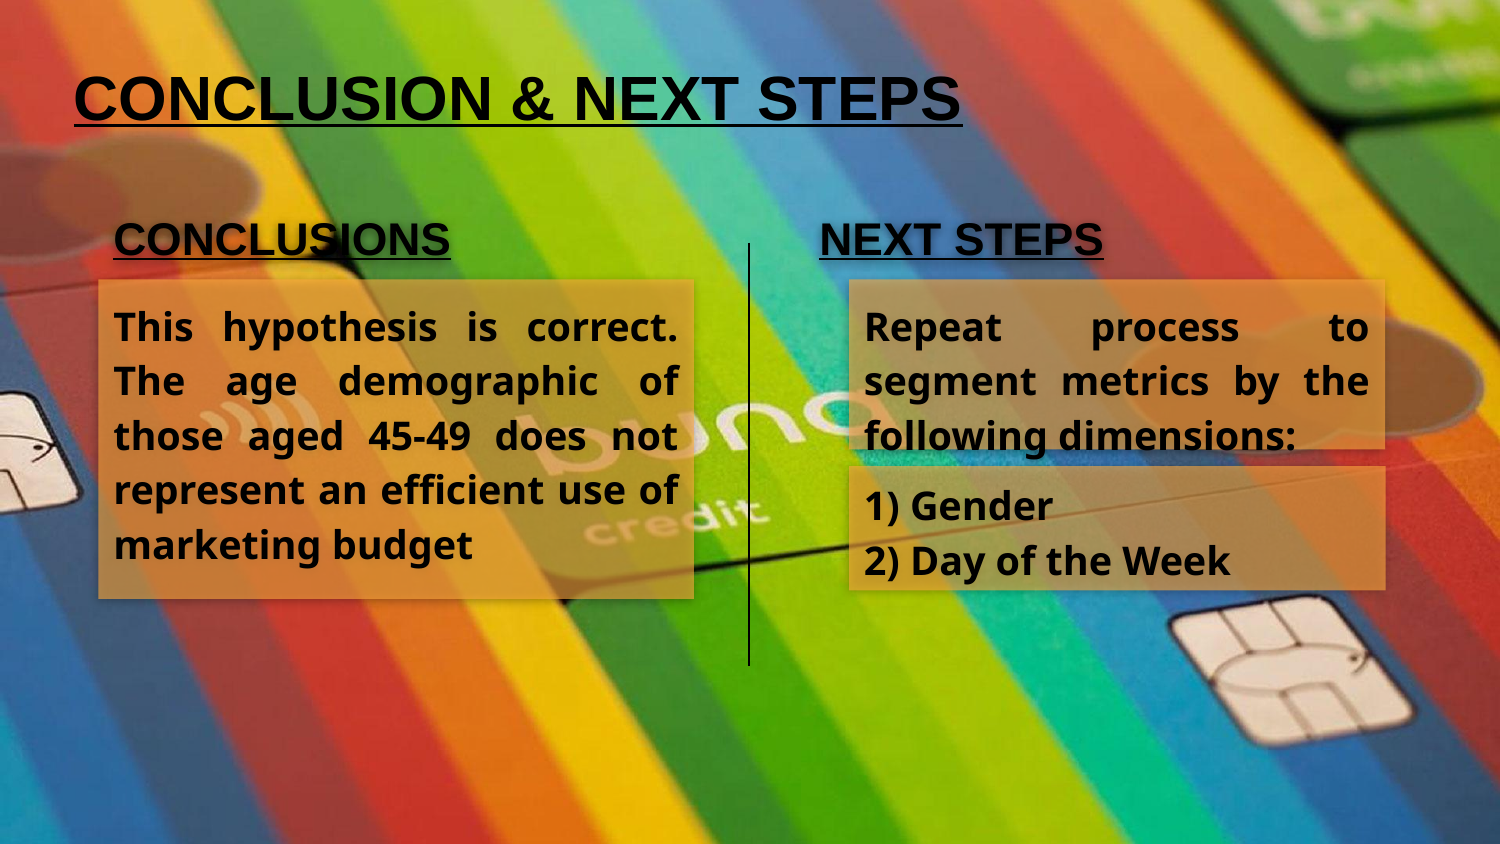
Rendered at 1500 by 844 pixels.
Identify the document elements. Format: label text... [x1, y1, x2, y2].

title NEXT STEPS [804, 204, 1386, 280]
title CONCLUSIONS [98, 204, 694, 275]
text_box Repeat process to segment metrics by the following dimensions: [849, 279, 1386, 450]
title CONCLUSION & NEXT STEPS [58, 25, 1372, 166]
picture [0, 0, 1500, 844]
subtitle This hypothesis is correct. The age demographic of those aged 45-49 does not represent an efficient use of marketing budget [98, 279, 694, 599]
text_box 1) Gender 2) Day of the Week [849, 466, 1386, 591]
